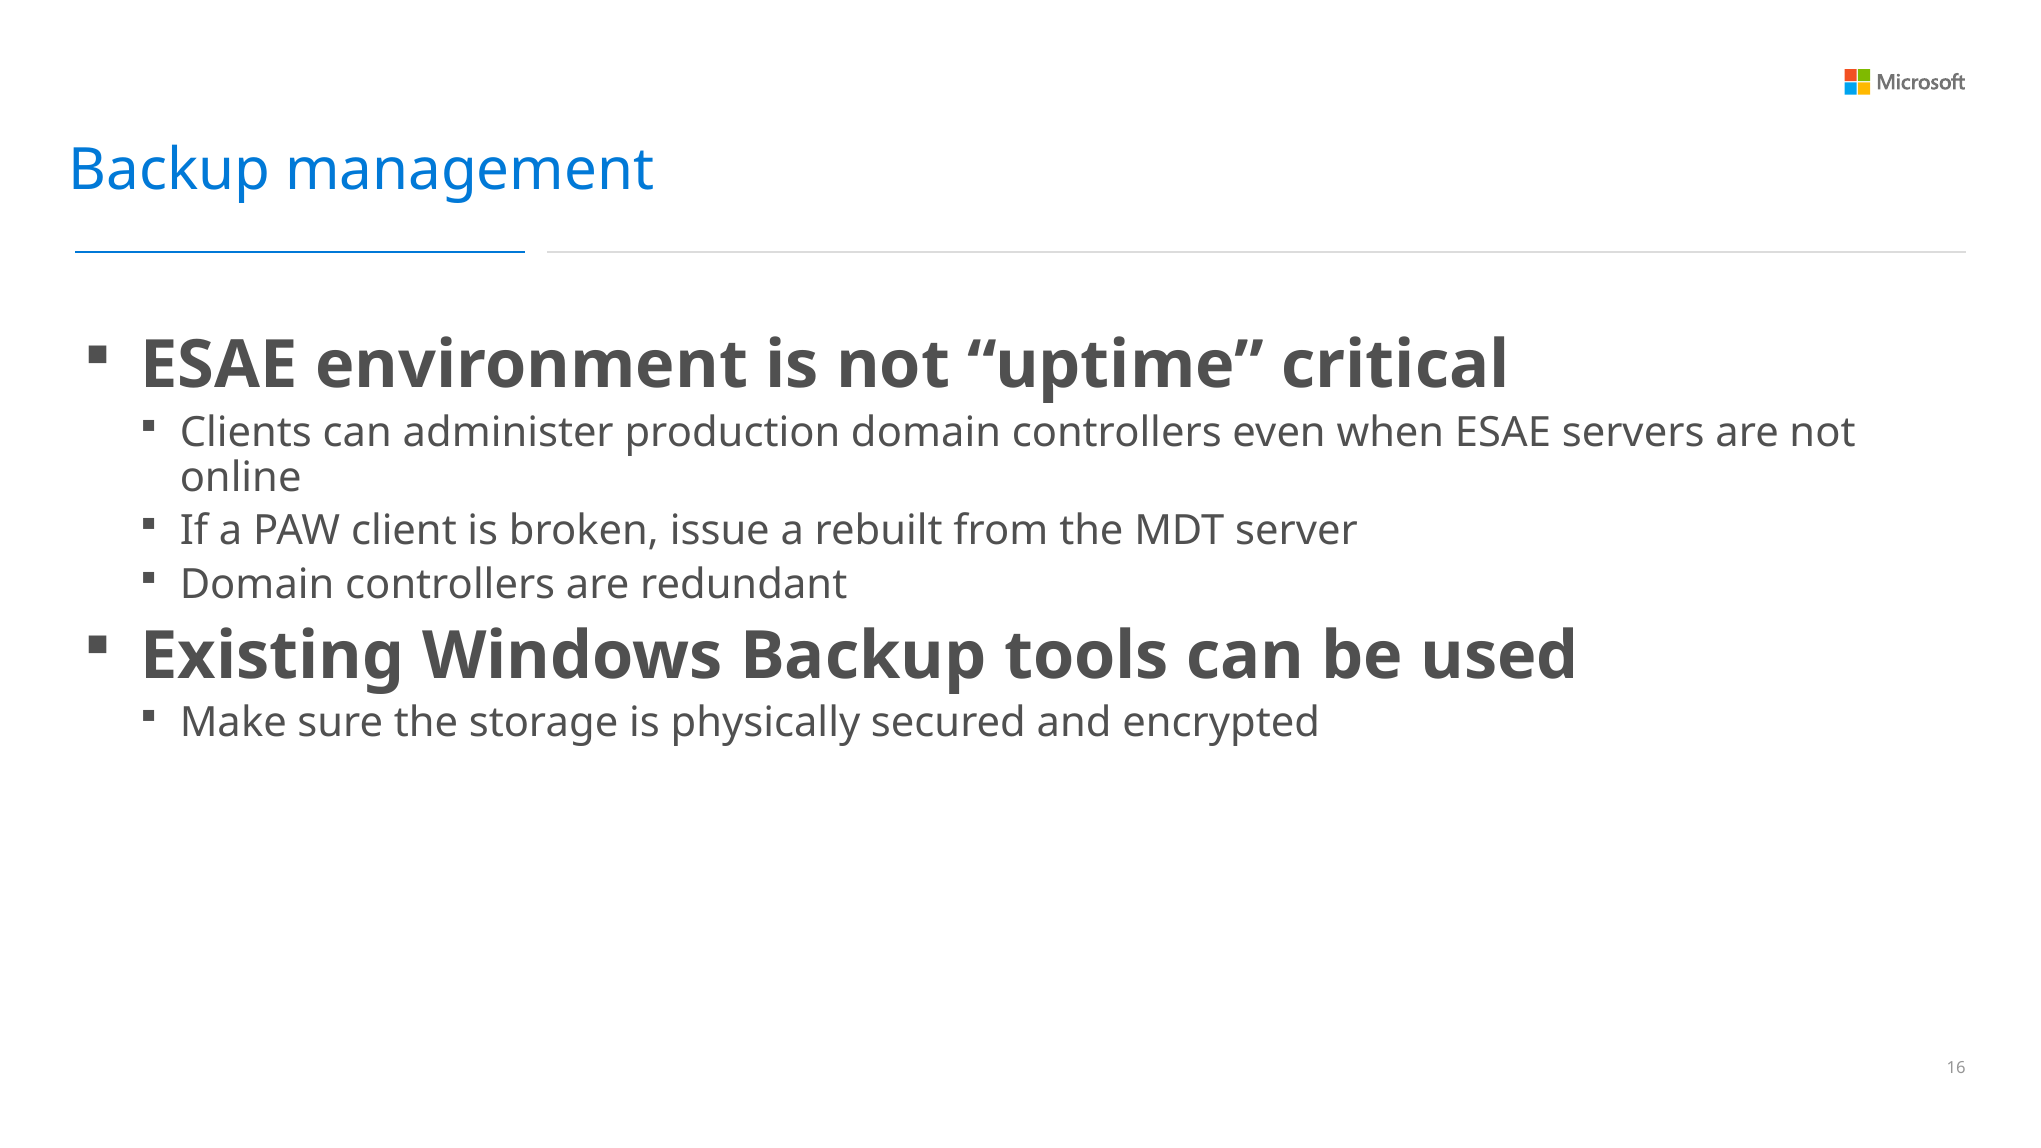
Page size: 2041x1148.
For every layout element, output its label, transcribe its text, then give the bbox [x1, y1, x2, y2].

list Backup management [45, 120, 1968, 200]
slide_number 15 [1904, 1058, 1966, 1077]
text_box ESAE environment is not “uptime” critical Clients can administer production domain controllers even when ESAE servers are not online If a PAW client is broken, issue a rebuilt from the MDT server Domain controllers are redundant Existing Windows Backup tools can be used Make sure the storage is physically secured and encrypted [60, 315, 2010, 974]
